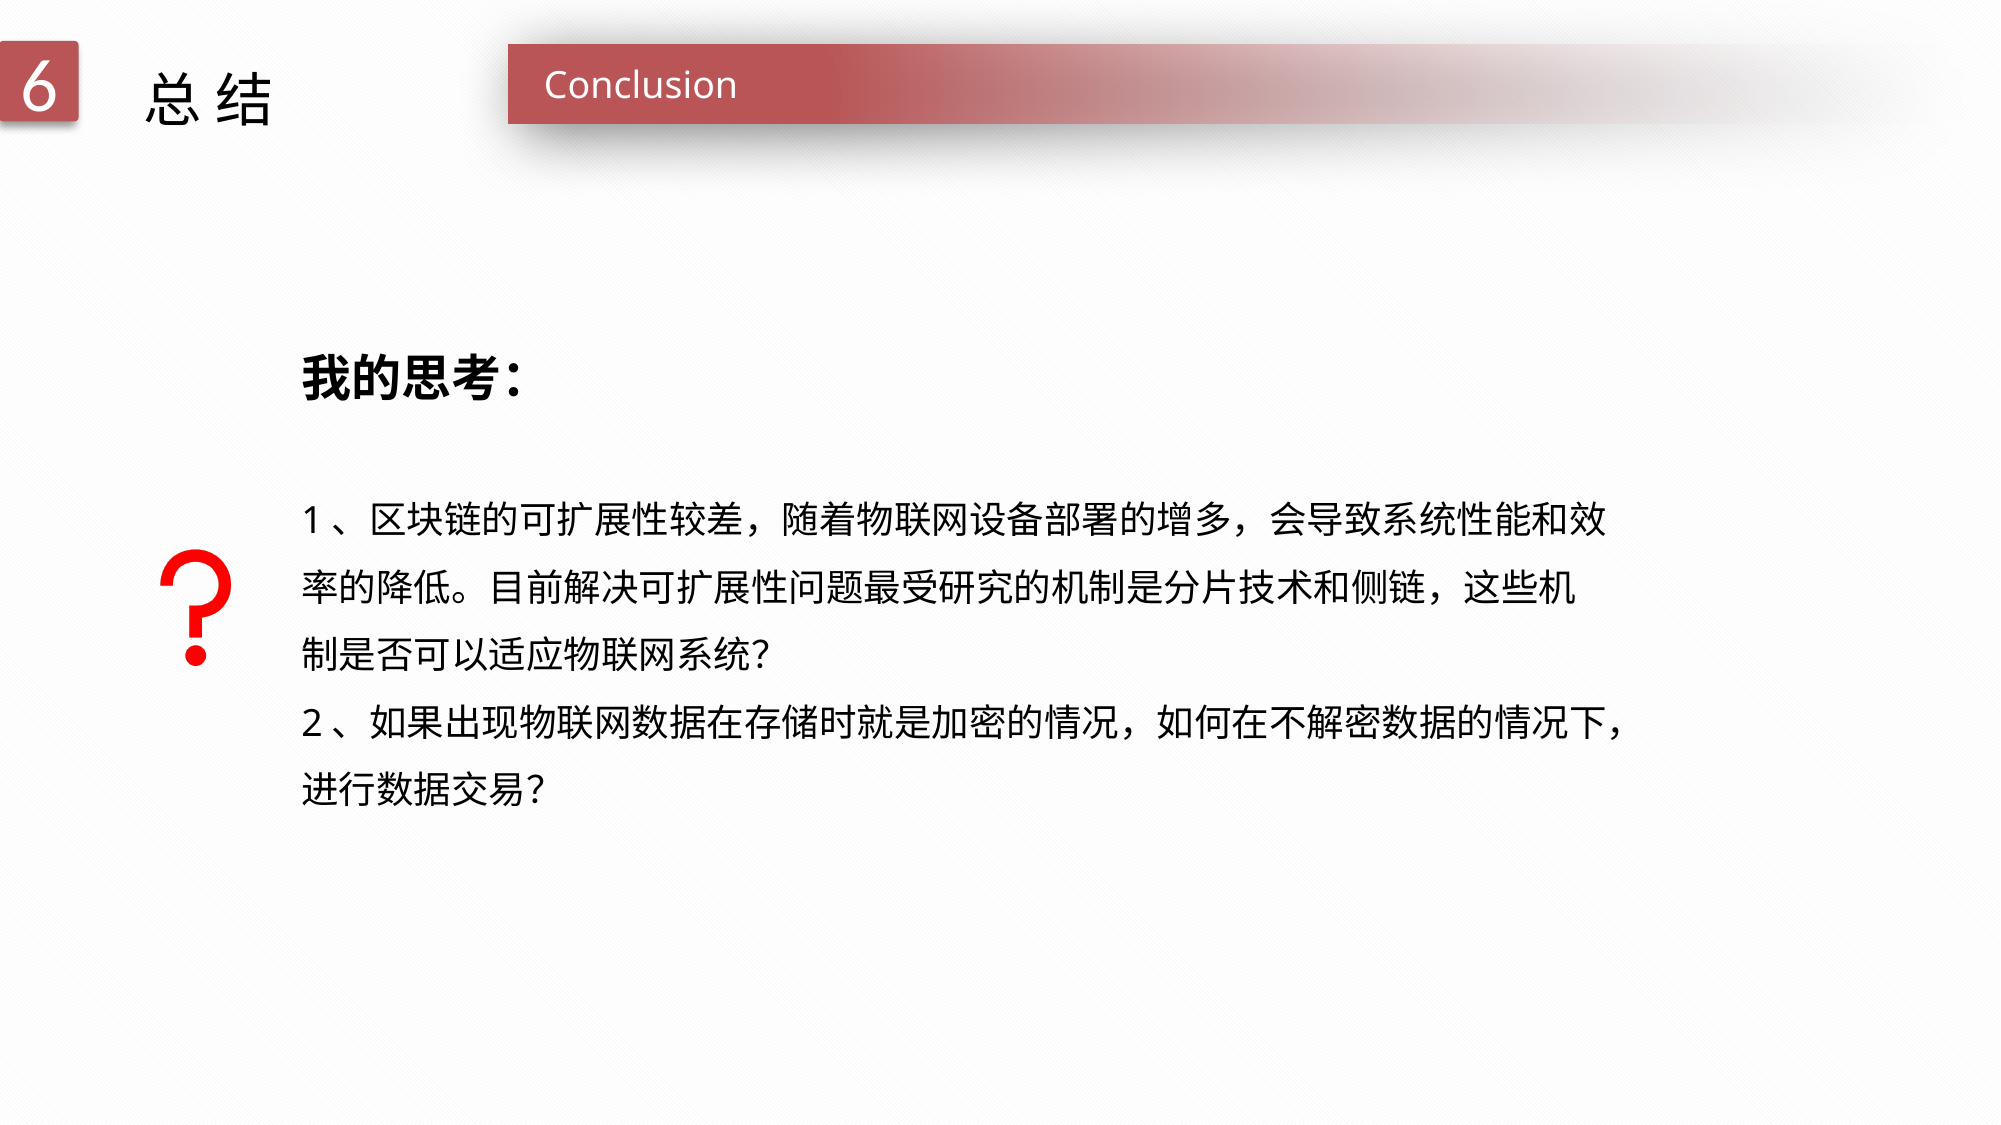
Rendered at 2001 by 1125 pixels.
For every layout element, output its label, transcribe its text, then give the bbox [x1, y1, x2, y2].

text_box 我的思考： 1、区块链的可扩展性较差，随着物联网设备部署的增多，会导致系统性能和效率的降低。目前解决可扩展性问题最受研究的机制是分片技术和侧链，这些机制是否可以适应物联网系统？ 2、如果出现物联网数据在存储时就是加密的情况，如何在不解密数据的情况下，进行数据交易？ [286, 308, 1628, 819]
text_box 6 [0, 39, 80, 123]
text_box [508, 43, 1940, 125]
text_box Conclusion [529, 53, 909, 114]
picture [120, 532, 271, 683]
text_box 总 结 [102, 20, 289, 141]
